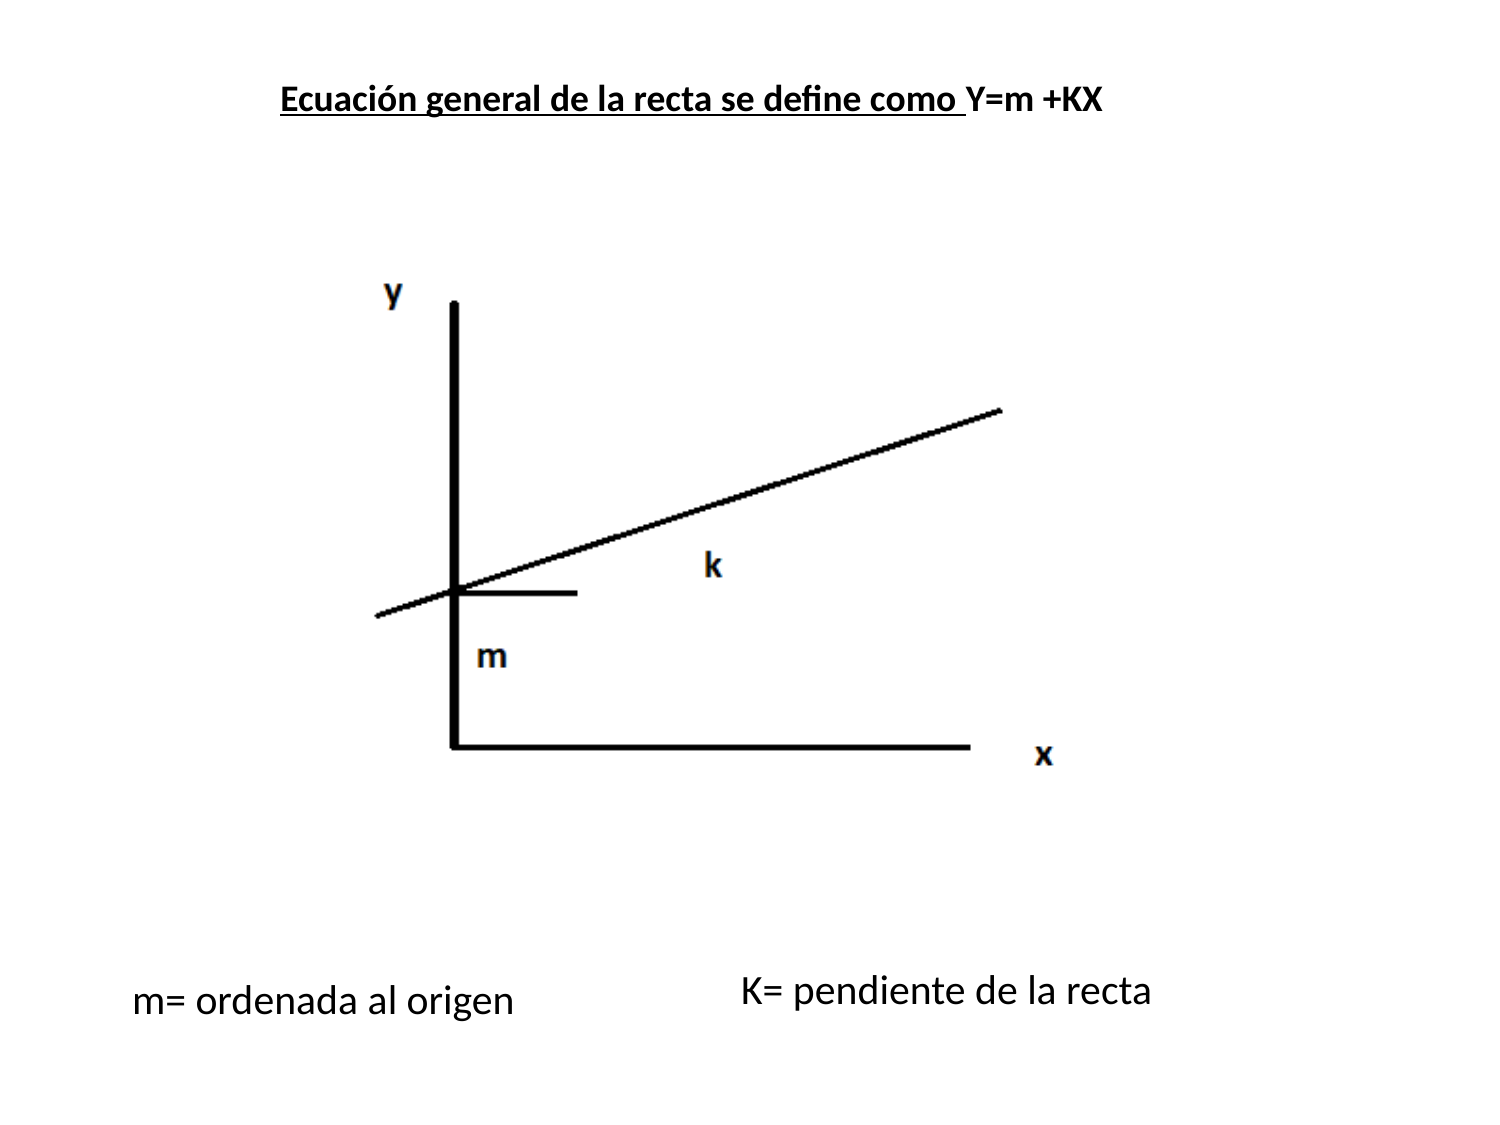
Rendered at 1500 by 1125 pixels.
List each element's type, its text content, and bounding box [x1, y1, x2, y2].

picture [261, 206, 1238, 890]
text_box Ecuación general de la recta se define como Y=m +KX [265, 66, 1400, 127]
text_box m= ordenada al origen [117, 965, 632, 1030]
text_box K= pendiente de la recta [726, 955, 1199, 1020]
